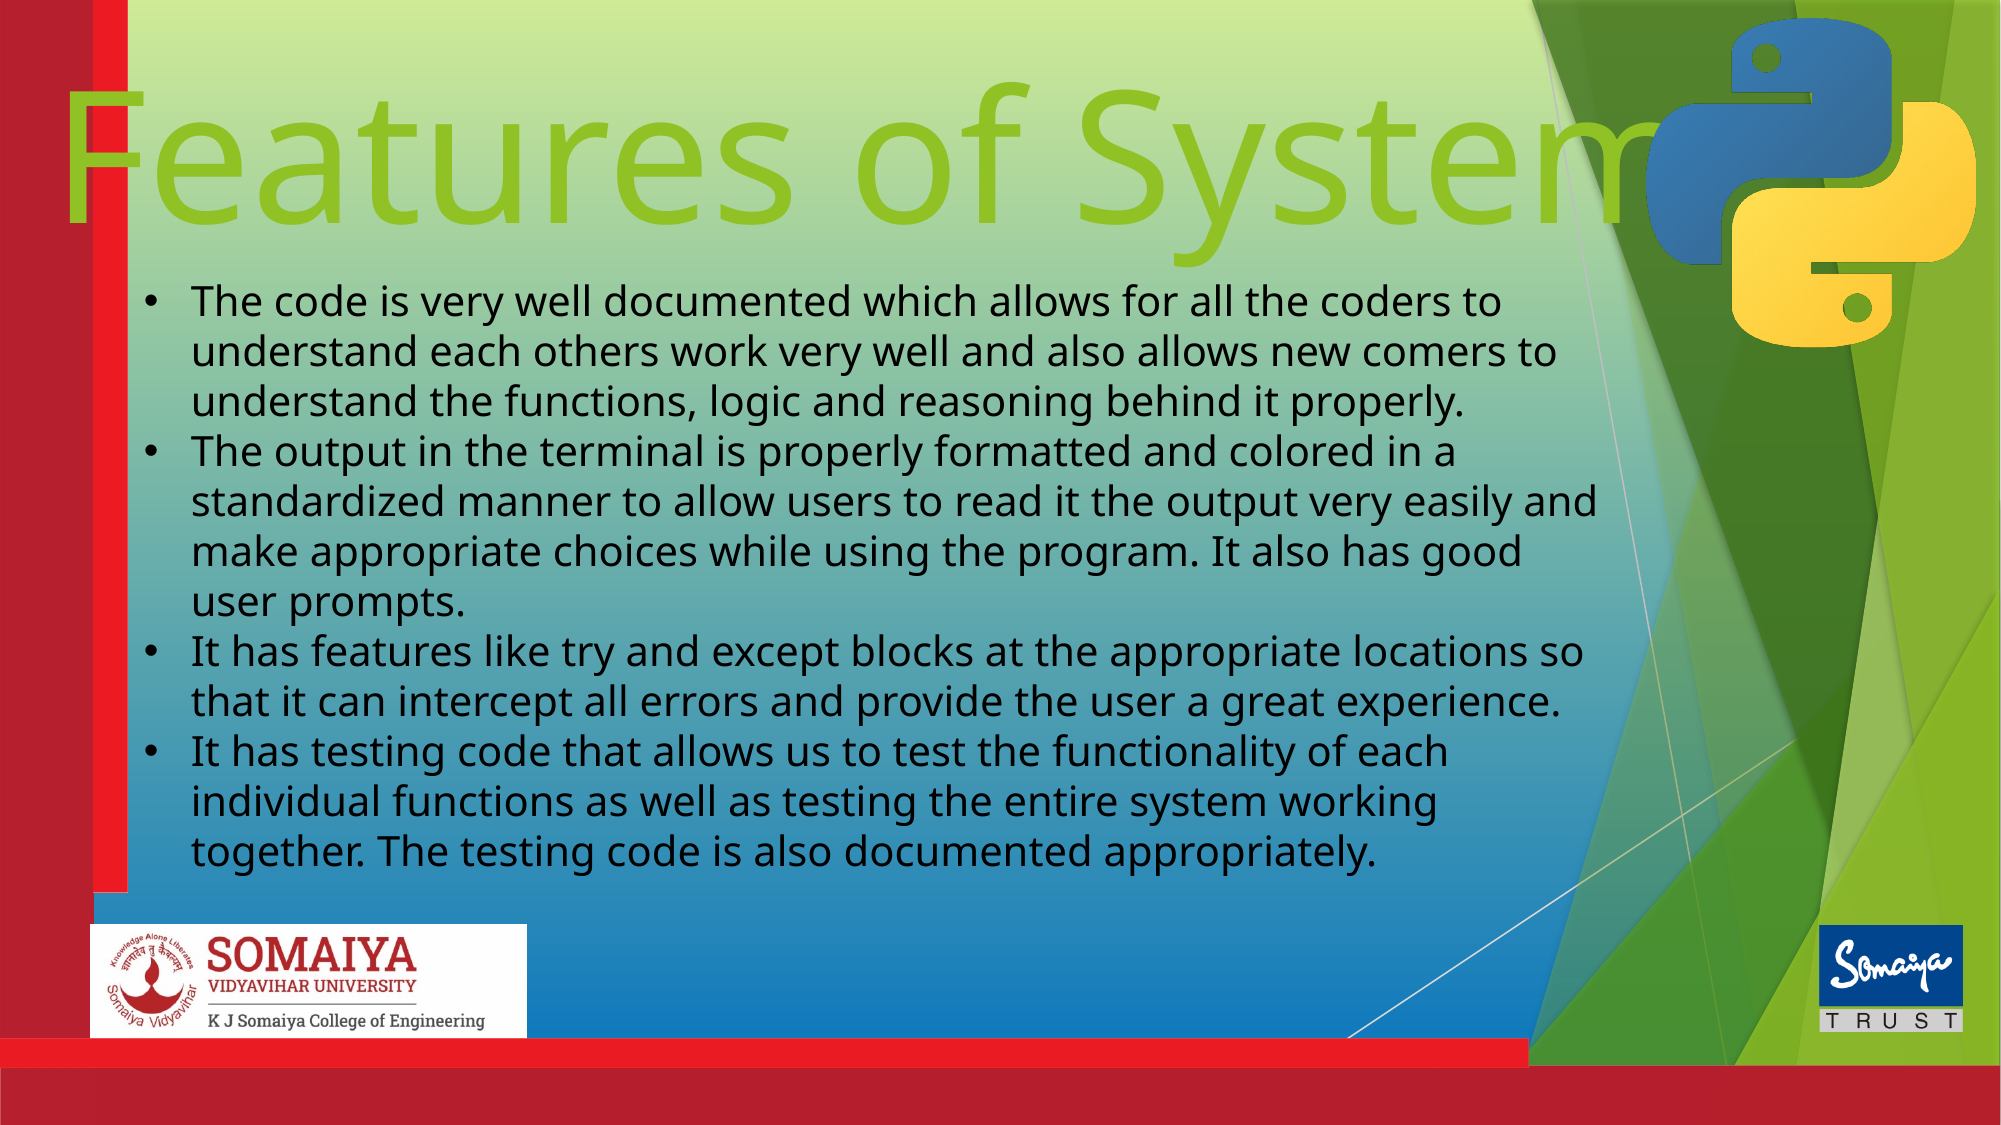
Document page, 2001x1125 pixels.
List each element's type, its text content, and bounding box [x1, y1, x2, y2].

picture [0, 0, 527, 1038]
picture [0, 1039, 1999, 1125]
text_box The code is very well documented which allows for all the coders to understand each others work very well and also allows new comers to understand the functions, logic and reasoning behind it properly. The output in the terminal is properly formatted and colored in a standardized manner to allow users to read it the output very easily and make appropriate choices while using the program. It also has good user prompts. It has features like try and except blocks at the appropriate locations so that it can intercept all errors and provide the user a great experience. It has testing code that allows us to test the functionality of each individual functions as well as testing the entire system working together. The testing code is also documented appropriately. [129, 267, 1622, 883]
picture [1646, 18, 1976, 349]
title Features of System [28, 0, 1722, 268]
picture [1819, 925, 1963, 1032]
